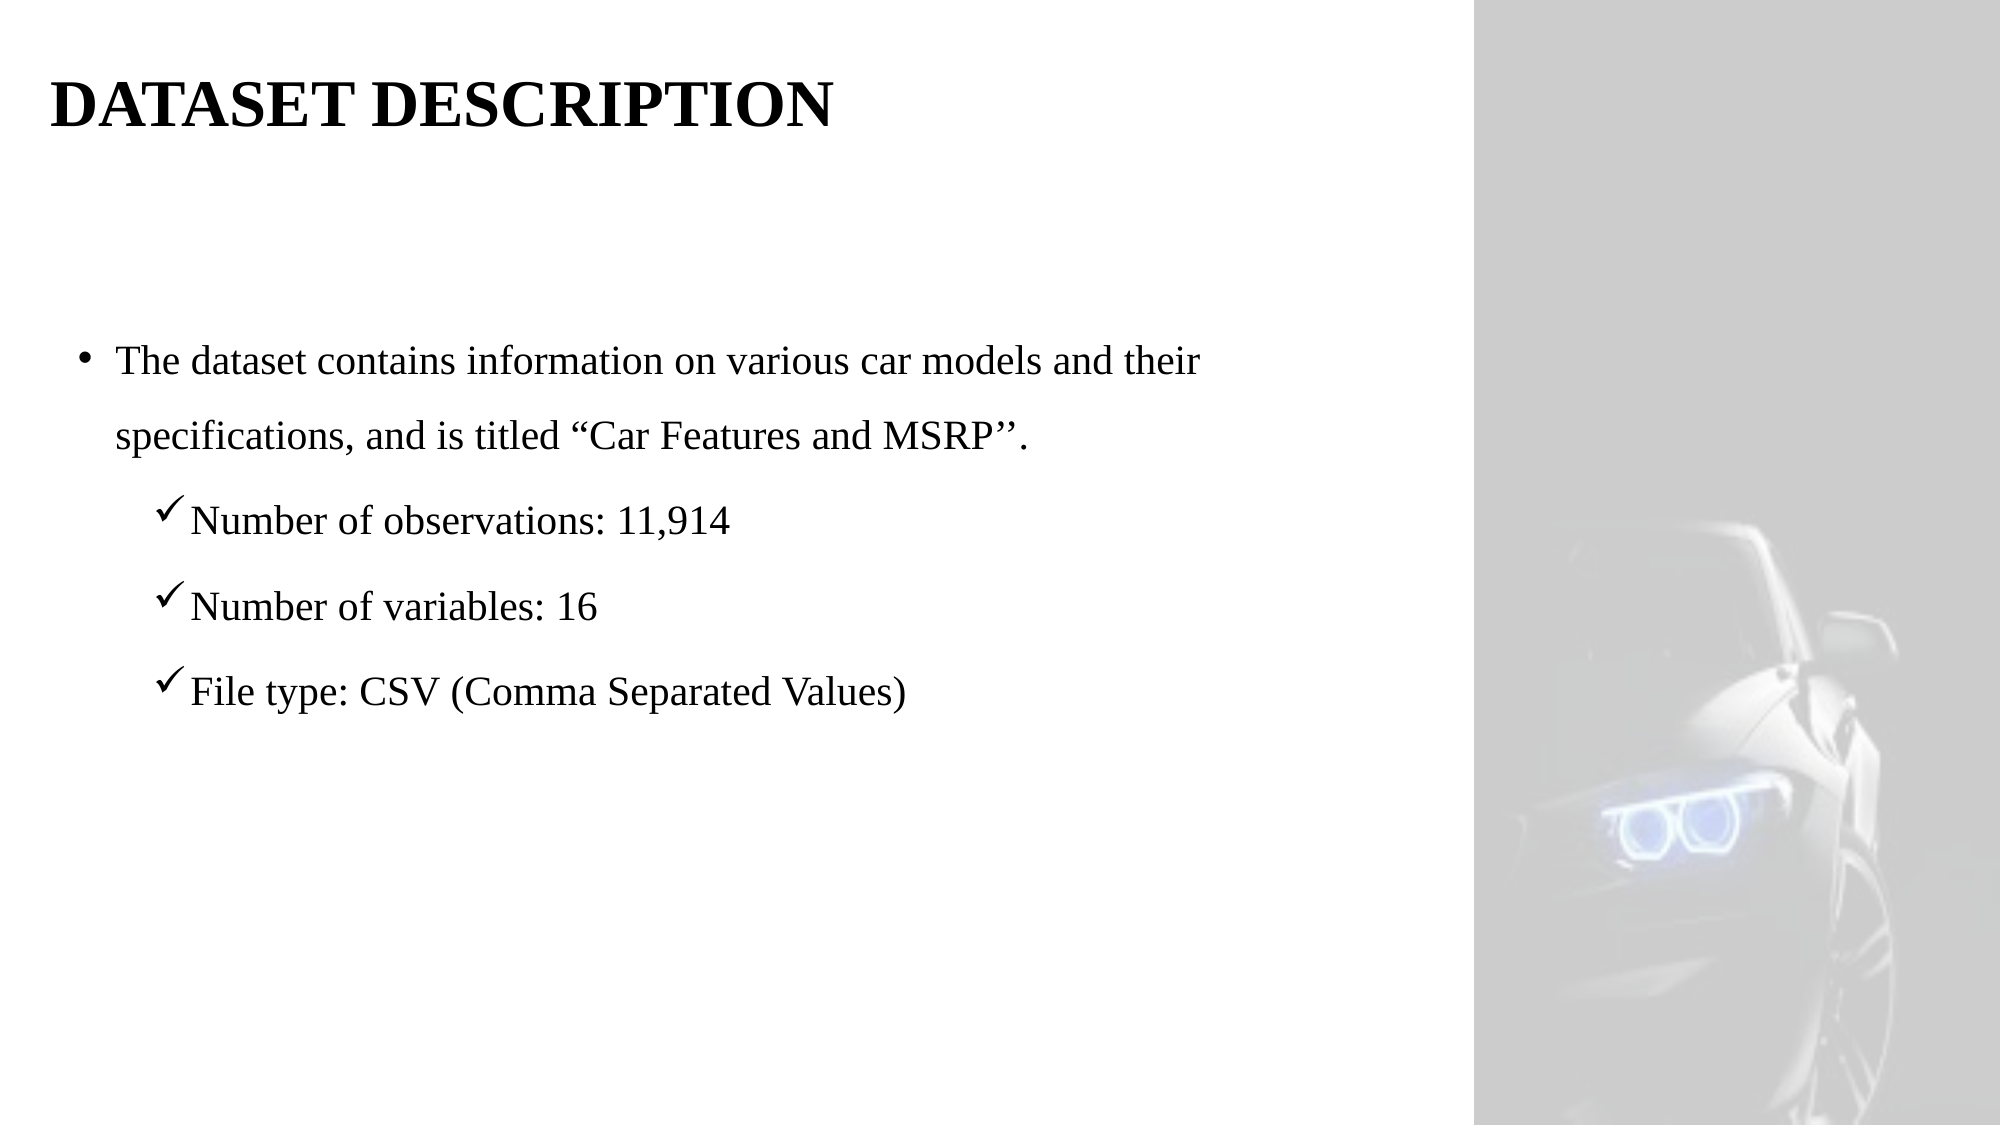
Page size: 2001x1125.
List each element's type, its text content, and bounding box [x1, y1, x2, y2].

title DATASET DESCRIPTION [35, 51, 1474, 158]
picture [1474, 0, 2000, 1125]
list The dataset contains information on various car models and their specifications, and is titled “Car Features and MSRP’’. Number of observations: 11,914 Number of variables: 16 File type: CSV (Comma Separated Values) [62, 299, 1451, 776]
